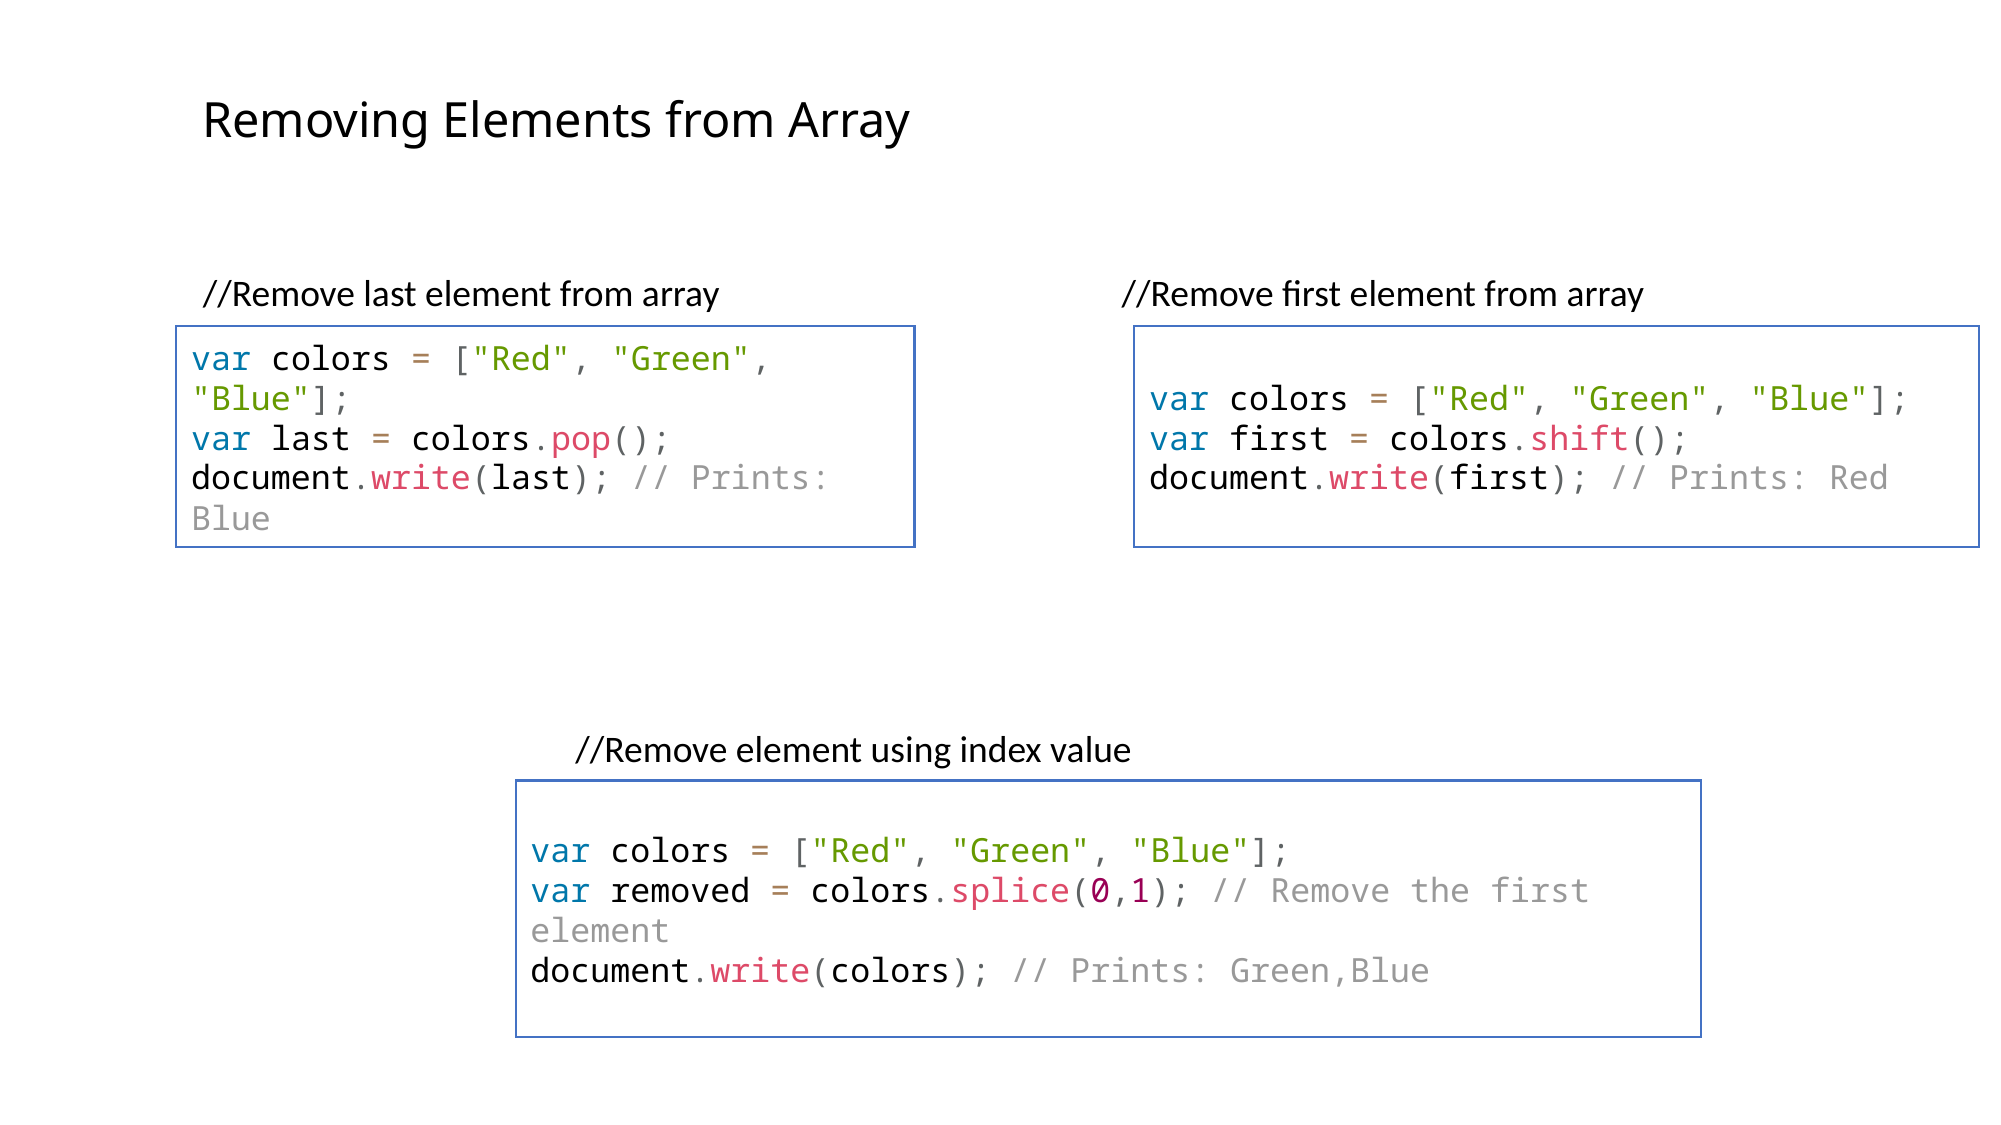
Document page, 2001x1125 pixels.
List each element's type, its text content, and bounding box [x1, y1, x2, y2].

text_box //Remove first element from array [1106, 262, 1660, 322]
title Removing Elements from Array [187, 87, 1813, 156]
text_box var colors = ["Red", "Green", "Blue"]; var last = colors.pop(); document.write(last); // Prints: Blue [175, 325, 916, 548]
text_box var colors = ["Red", "Green", "Blue"]; var first = colors.shift(); document.write(first); // Prints: Red [1133, 325, 1980, 548]
text_box //Remove last element from array [188, 262, 735, 322]
text_box //Remove element using index value [560, 717, 1148, 778]
text_box var colors = ["Red", "Green", "Blue"]; var removed = colors.splice(0,1); // Remove the first element document.write(colors); // Prints: Green,Blue [515, 779, 1702, 1038]
